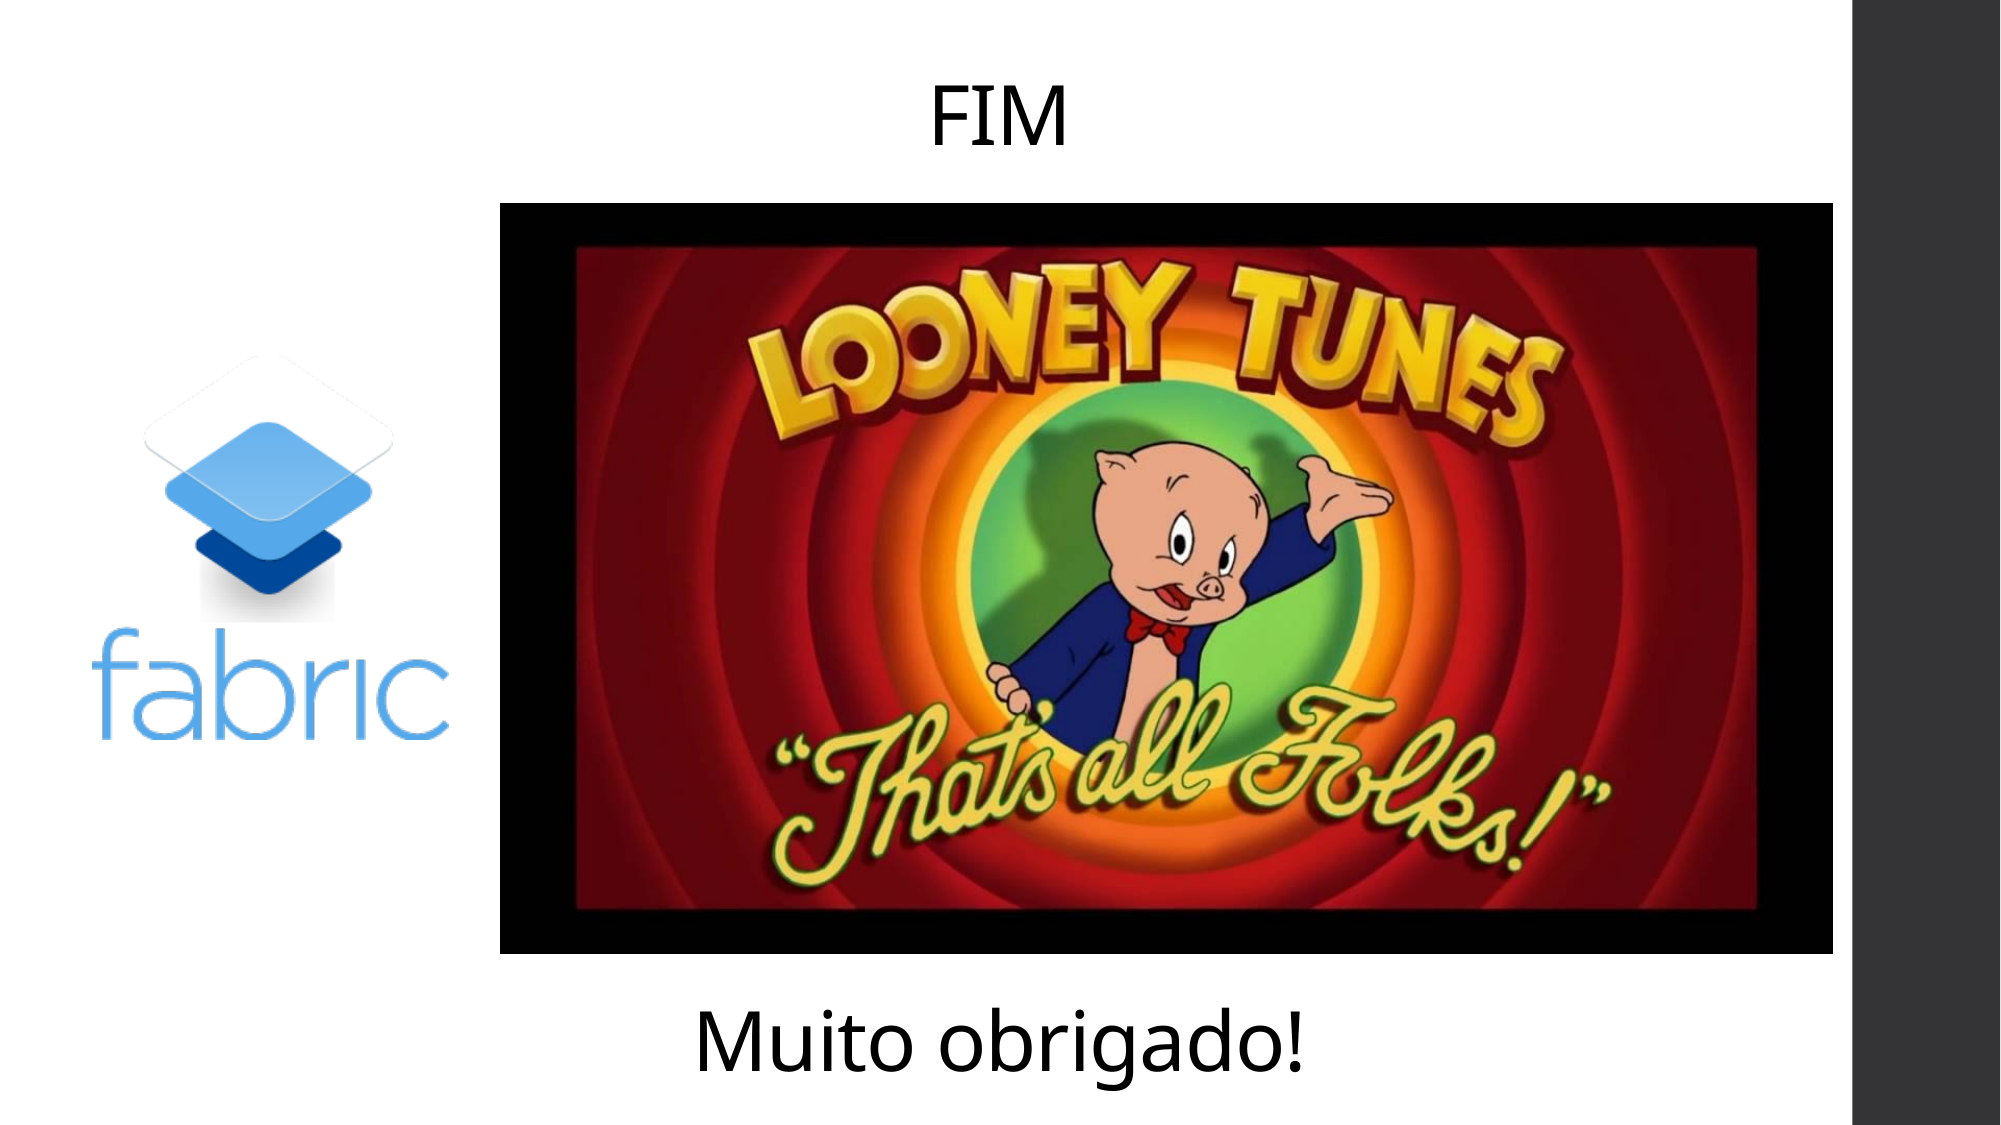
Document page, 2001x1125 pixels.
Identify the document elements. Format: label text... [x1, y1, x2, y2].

picture [92, 355, 450, 741]
text_box FIM [0, 66, 2000, 166]
text_box Muito obrigado! [0, 991, 2000, 1091]
picture [499, 203, 1834, 954]
